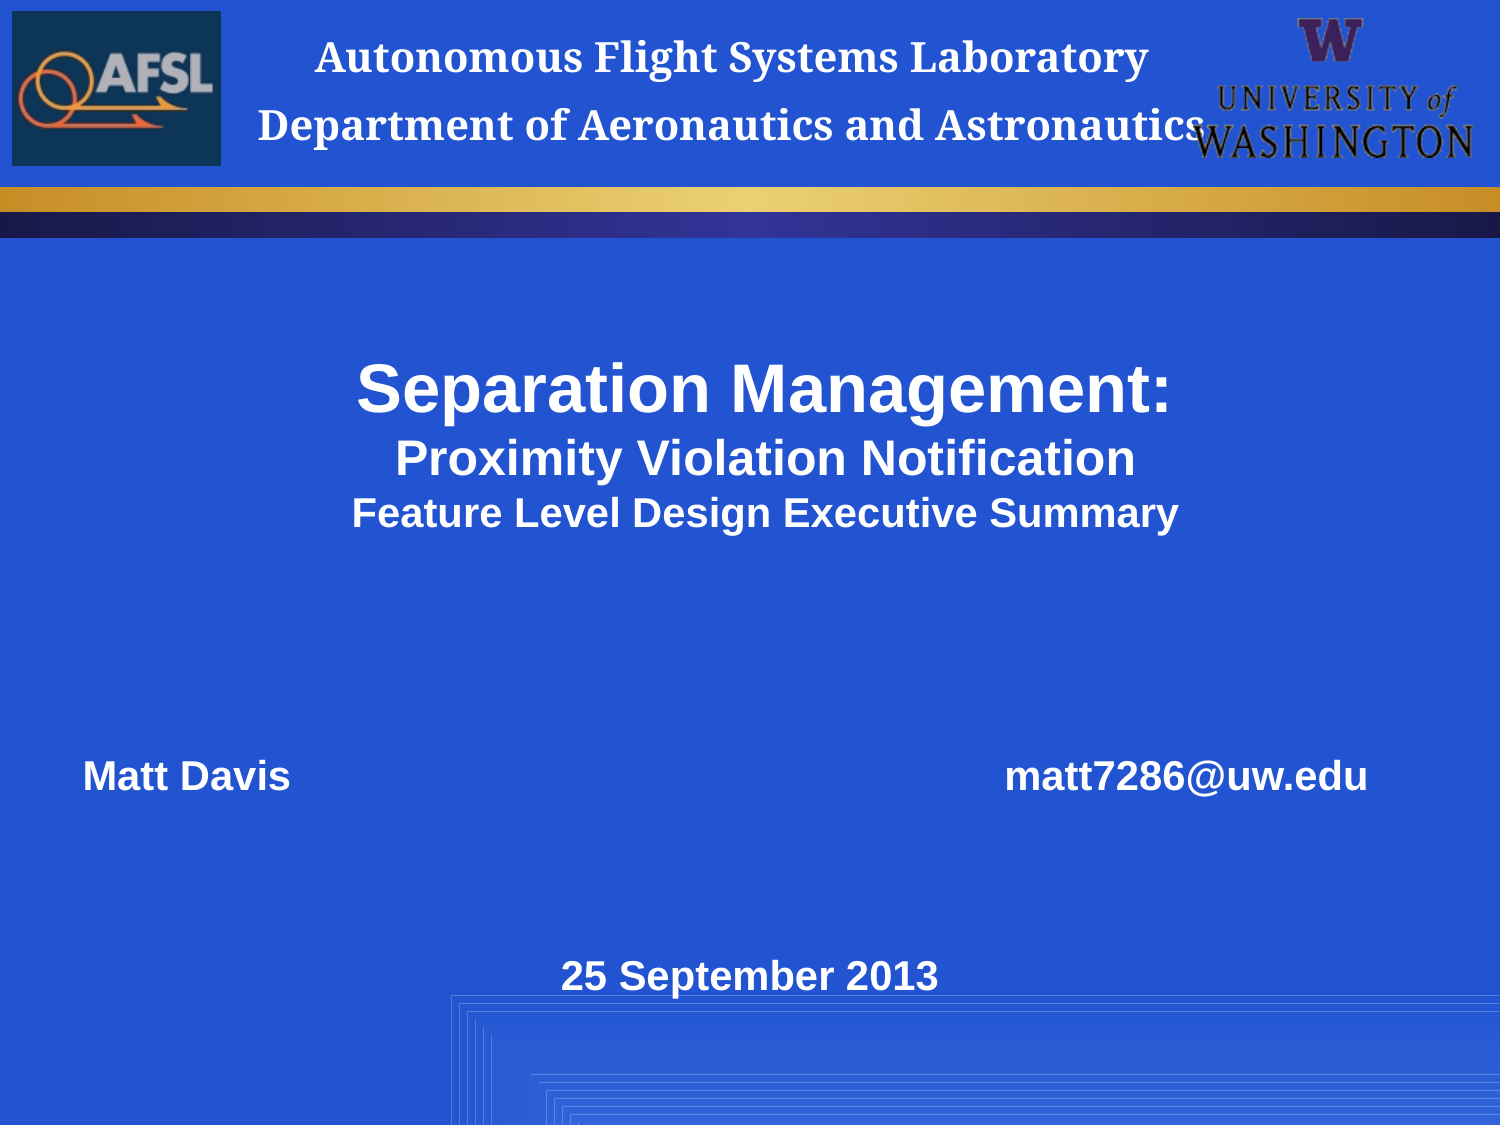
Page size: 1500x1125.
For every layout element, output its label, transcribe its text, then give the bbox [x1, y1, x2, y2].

picture [1193, 18, 1473, 158]
title Separation Management: Proximity Violation Notification Feature Level Design Executive Summary [101, 272, 1431, 607]
text_box Matt Davis matt7286@uw.edu [67, 667, 1433, 880]
text_box 25 September 2013 [401, 941, 1098, 1007]
picture [12, 11, 221, 166]
